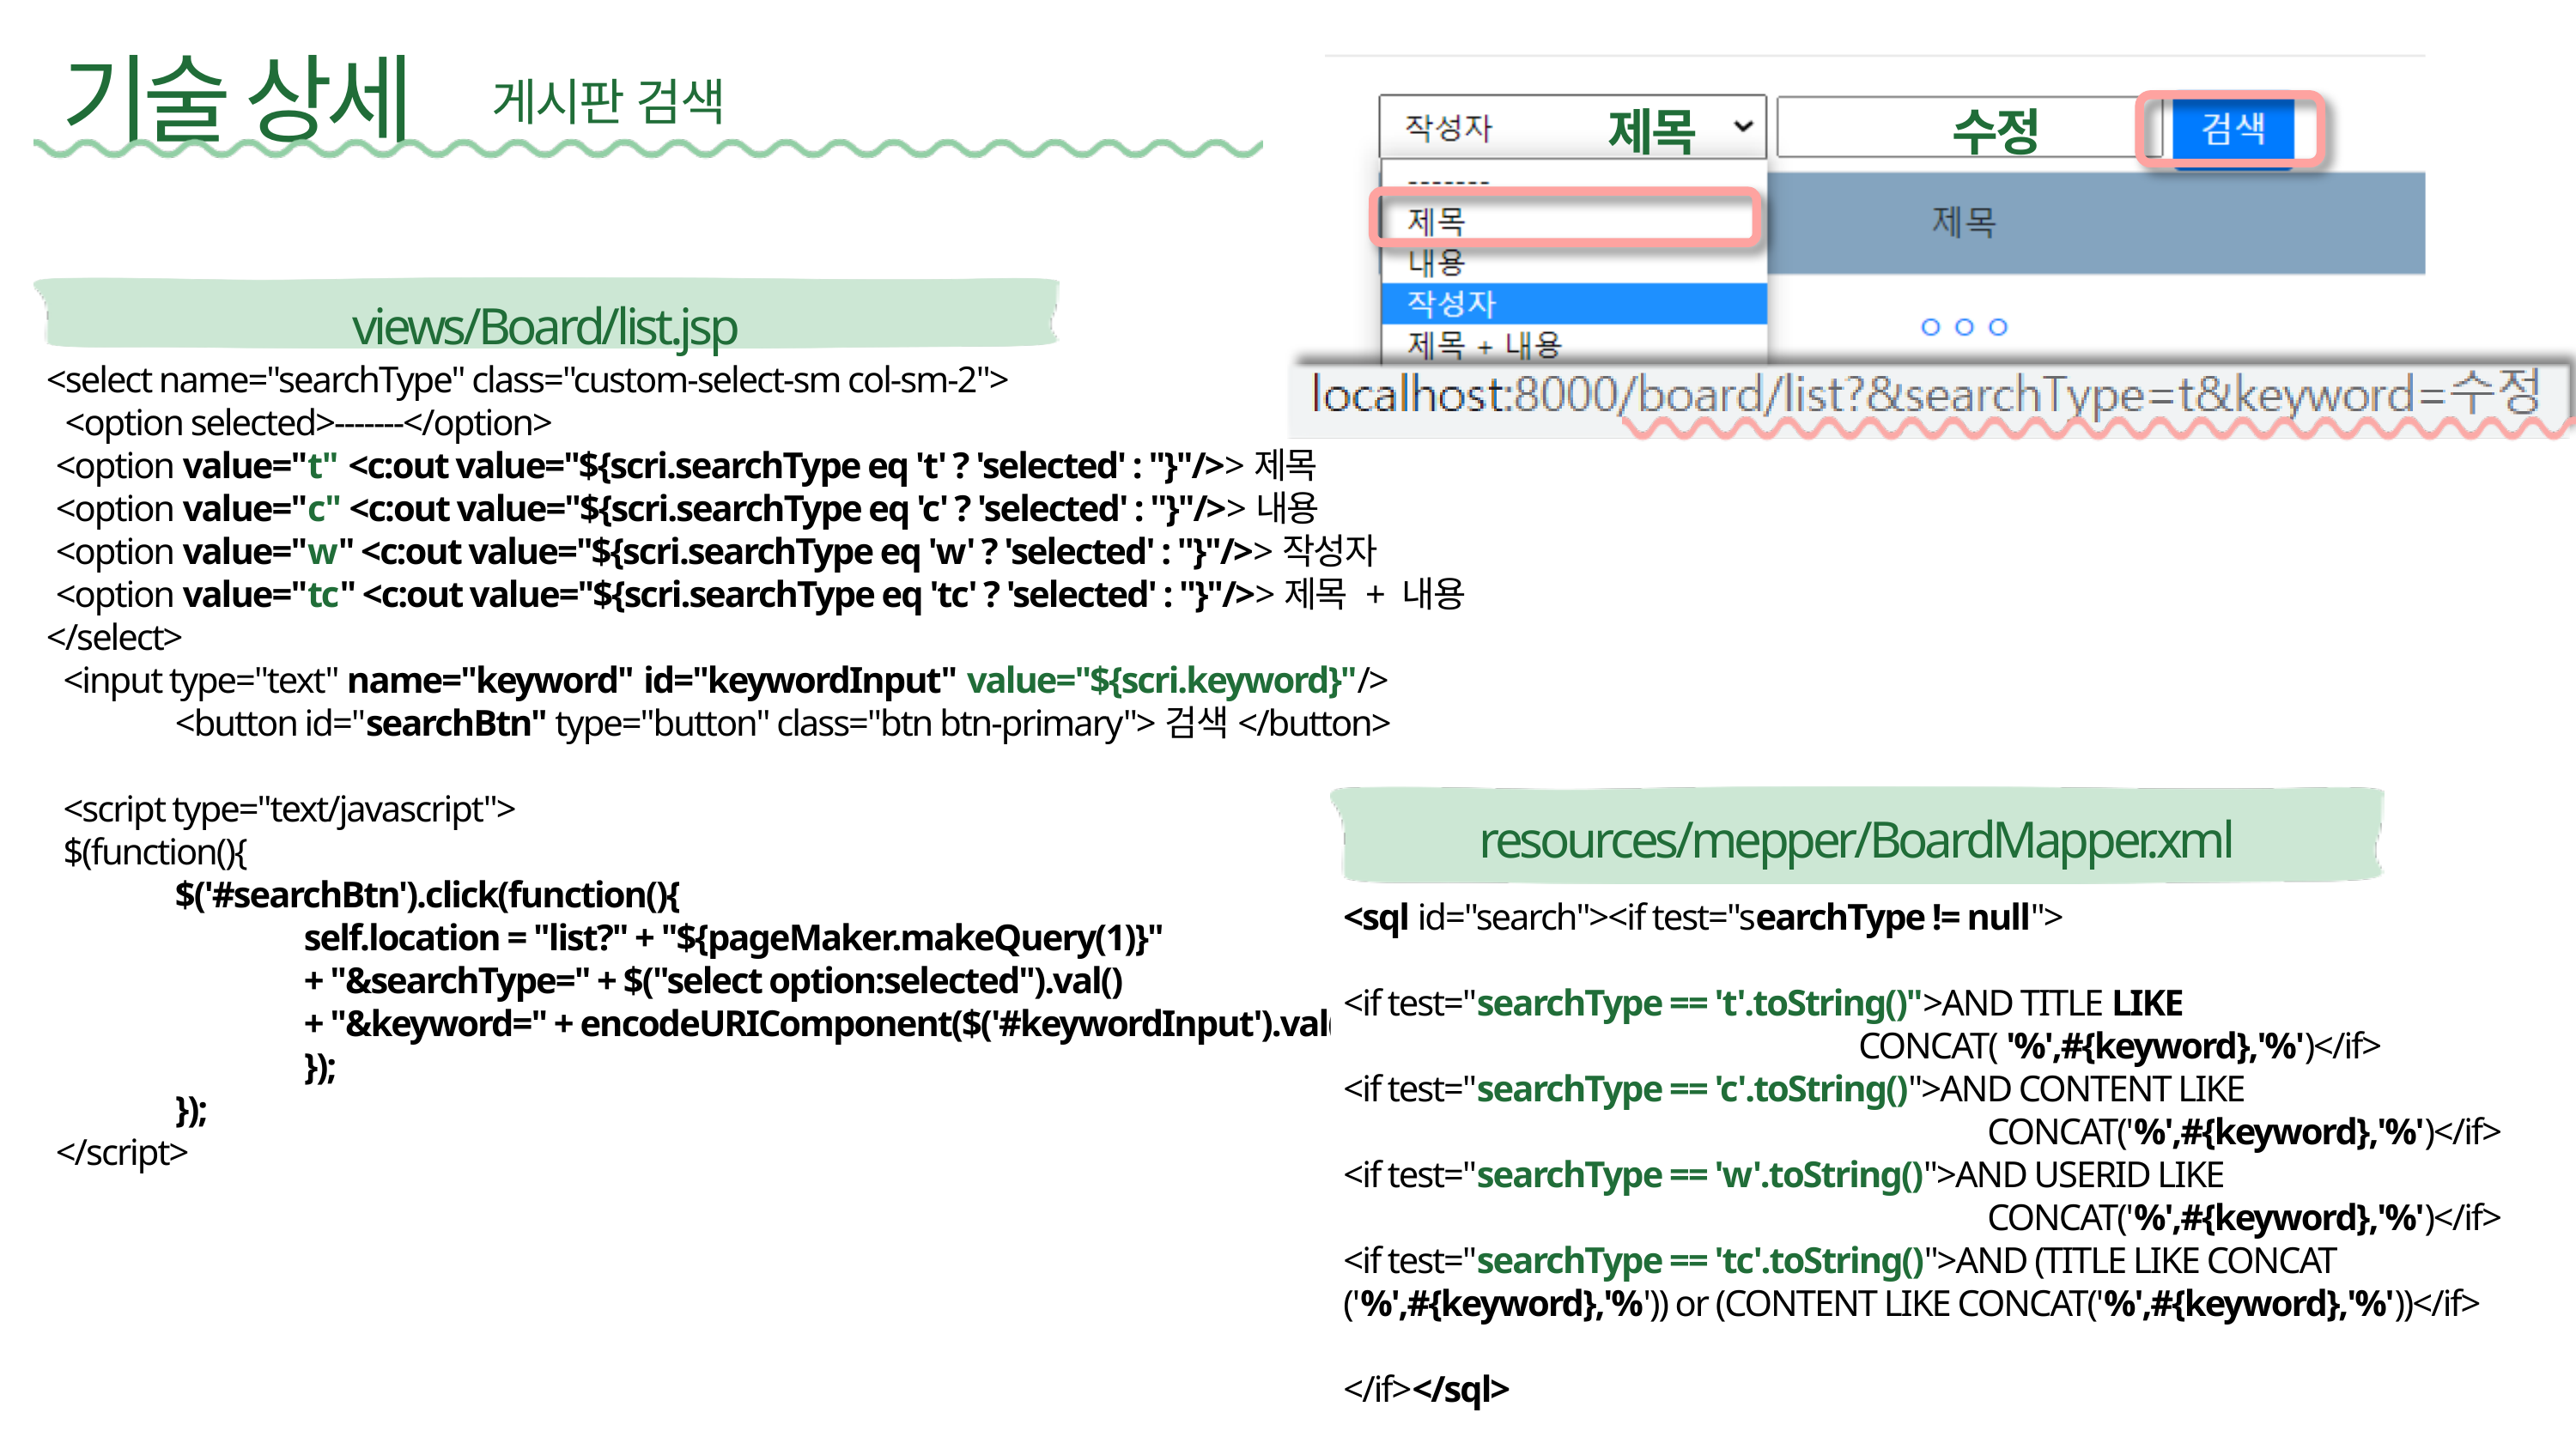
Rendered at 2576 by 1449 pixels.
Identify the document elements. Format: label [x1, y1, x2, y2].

text_box [33, 32, 1263, 226]
picture [1287, 49, 2570, 439]
text_box [33, 277, 1525, 1161]
text_box [1622, 415, 2576, 443]
text_box [1330, 786, 2556, 1417]
